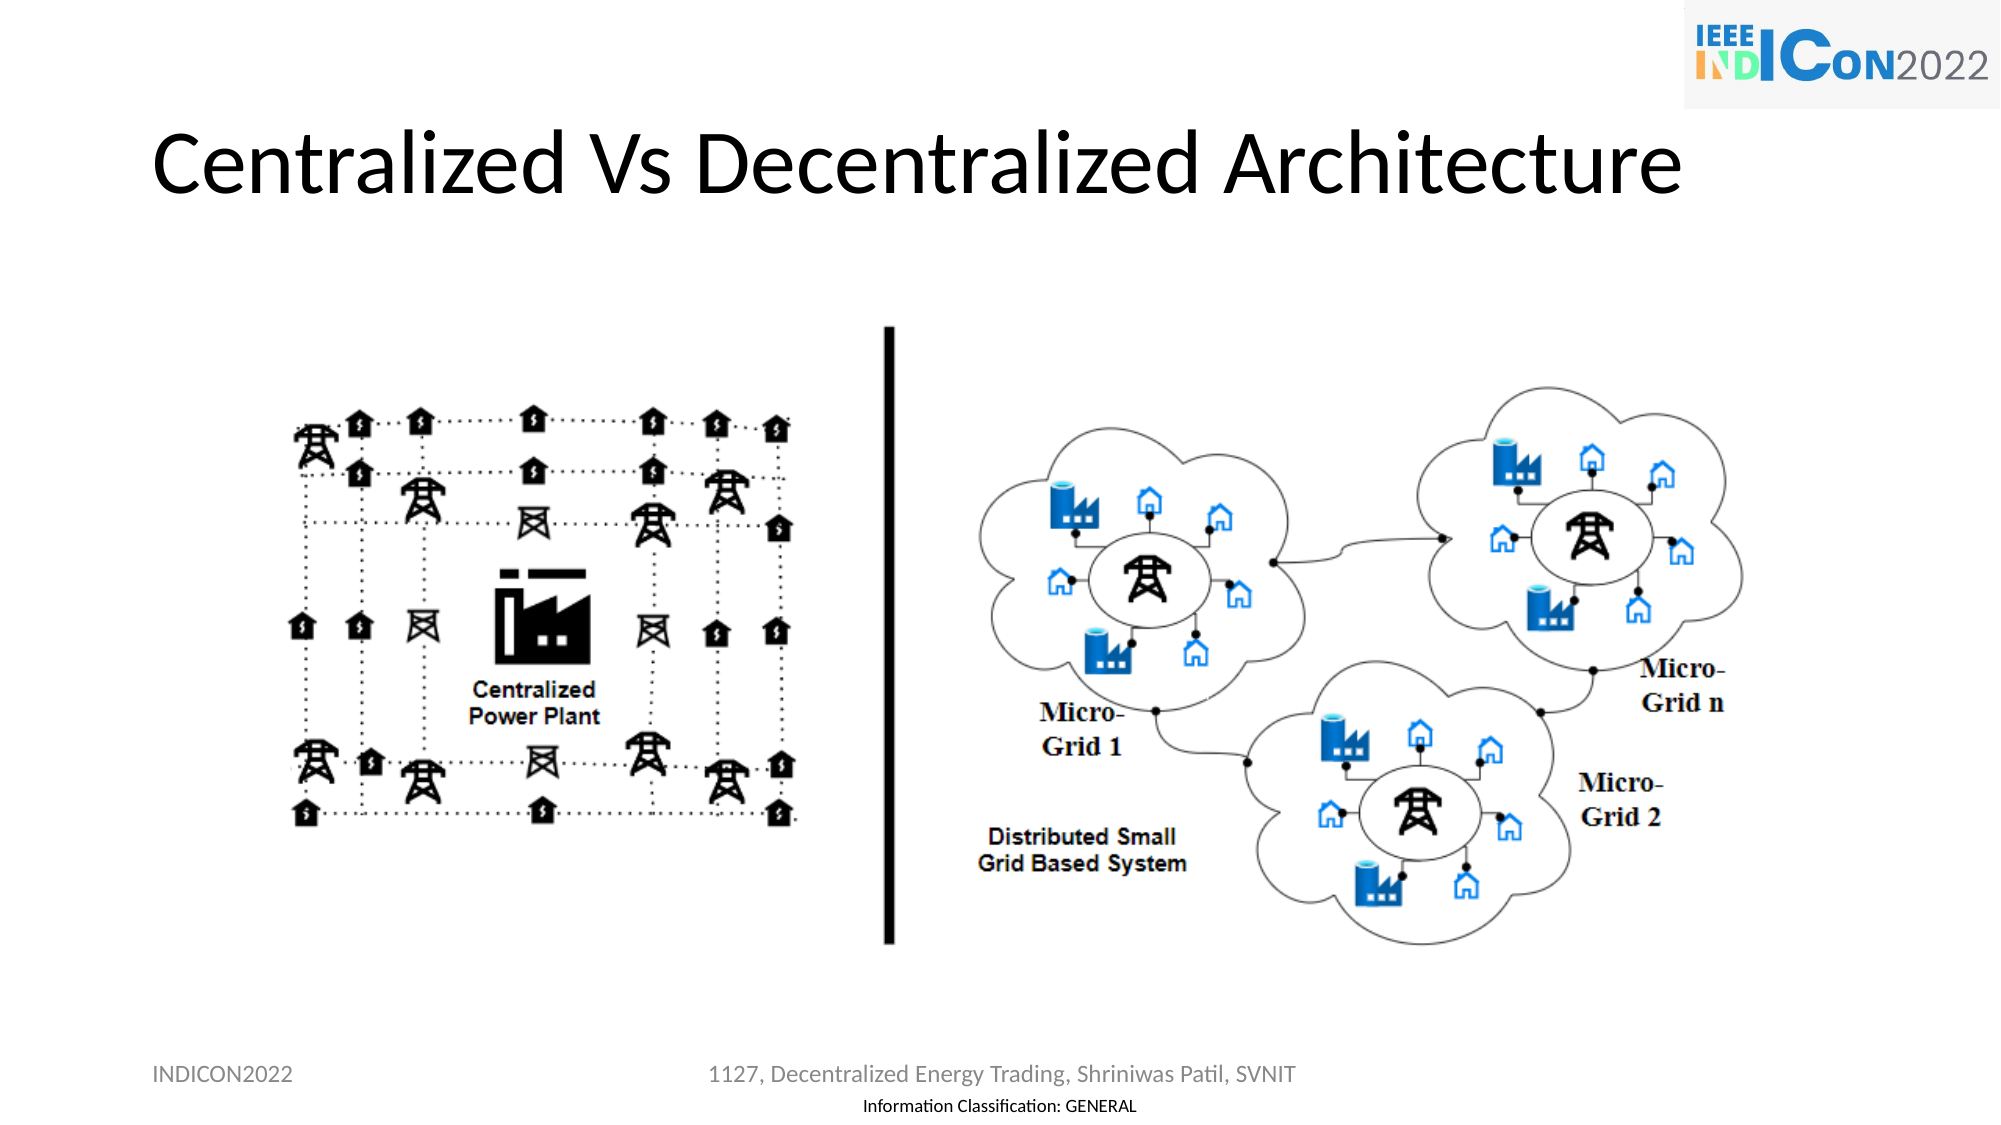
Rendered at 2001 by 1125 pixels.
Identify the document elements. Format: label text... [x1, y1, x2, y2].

picture [1684, 0, 2000, 109]
title Centralized Vs Decentralized Architecture [137, 59, 1863, 278]
footer 1127, Decentralized Energy Trading, Shriniwas Patil, SVNIT [662, 1042, 1343, 1103]
picture [228, 259, 1772, 1014]
slide_number INDICON2022 [137, 1042, 588, 1103]
